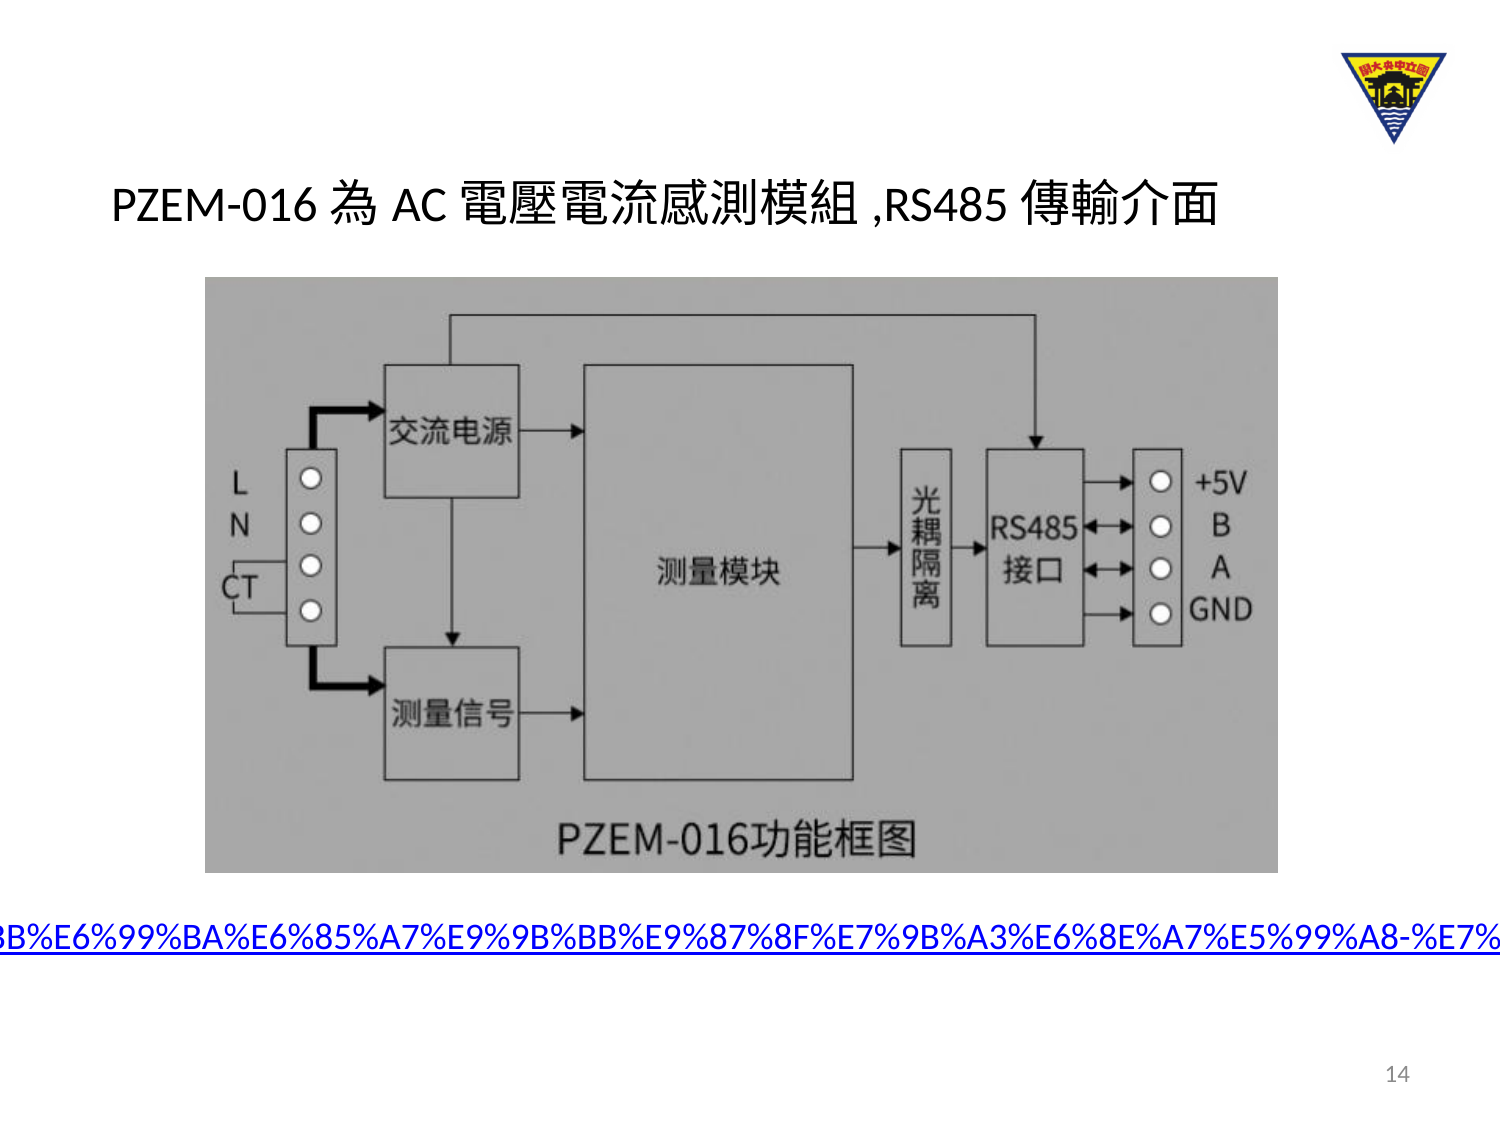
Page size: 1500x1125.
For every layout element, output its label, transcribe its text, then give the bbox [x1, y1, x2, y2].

picture [205, 276, 1278, 873]
picture [1329, 43, 1455, 155]
text_box https://www.taiwansensor.com.tw/product/%E5%96%AE%E7%9B%B8%E4% BA%A4%E6%B5%81%E9%9B%BB%E6%99%BA%E6%85%A7%E9%9B%BB%E9 %87%8F%E7%9B%A3%E6%8E%A7%E5%99%A8-%E7%9B%A3%E6%8E%A7%E9 %9B%BB%E5%A3%93%E9%9B%BB%E6%B5%81%E9%9B%BB%E9%87%8F%E5%8A%9F/ [0, 904, 1500, 965]
slide_number 14 [1074, 1042, 1425, 1103]
text_box PZEM-016為AC電壓電流感測模組,RS485傳輸介面 [96, 164, 1387, 240]
